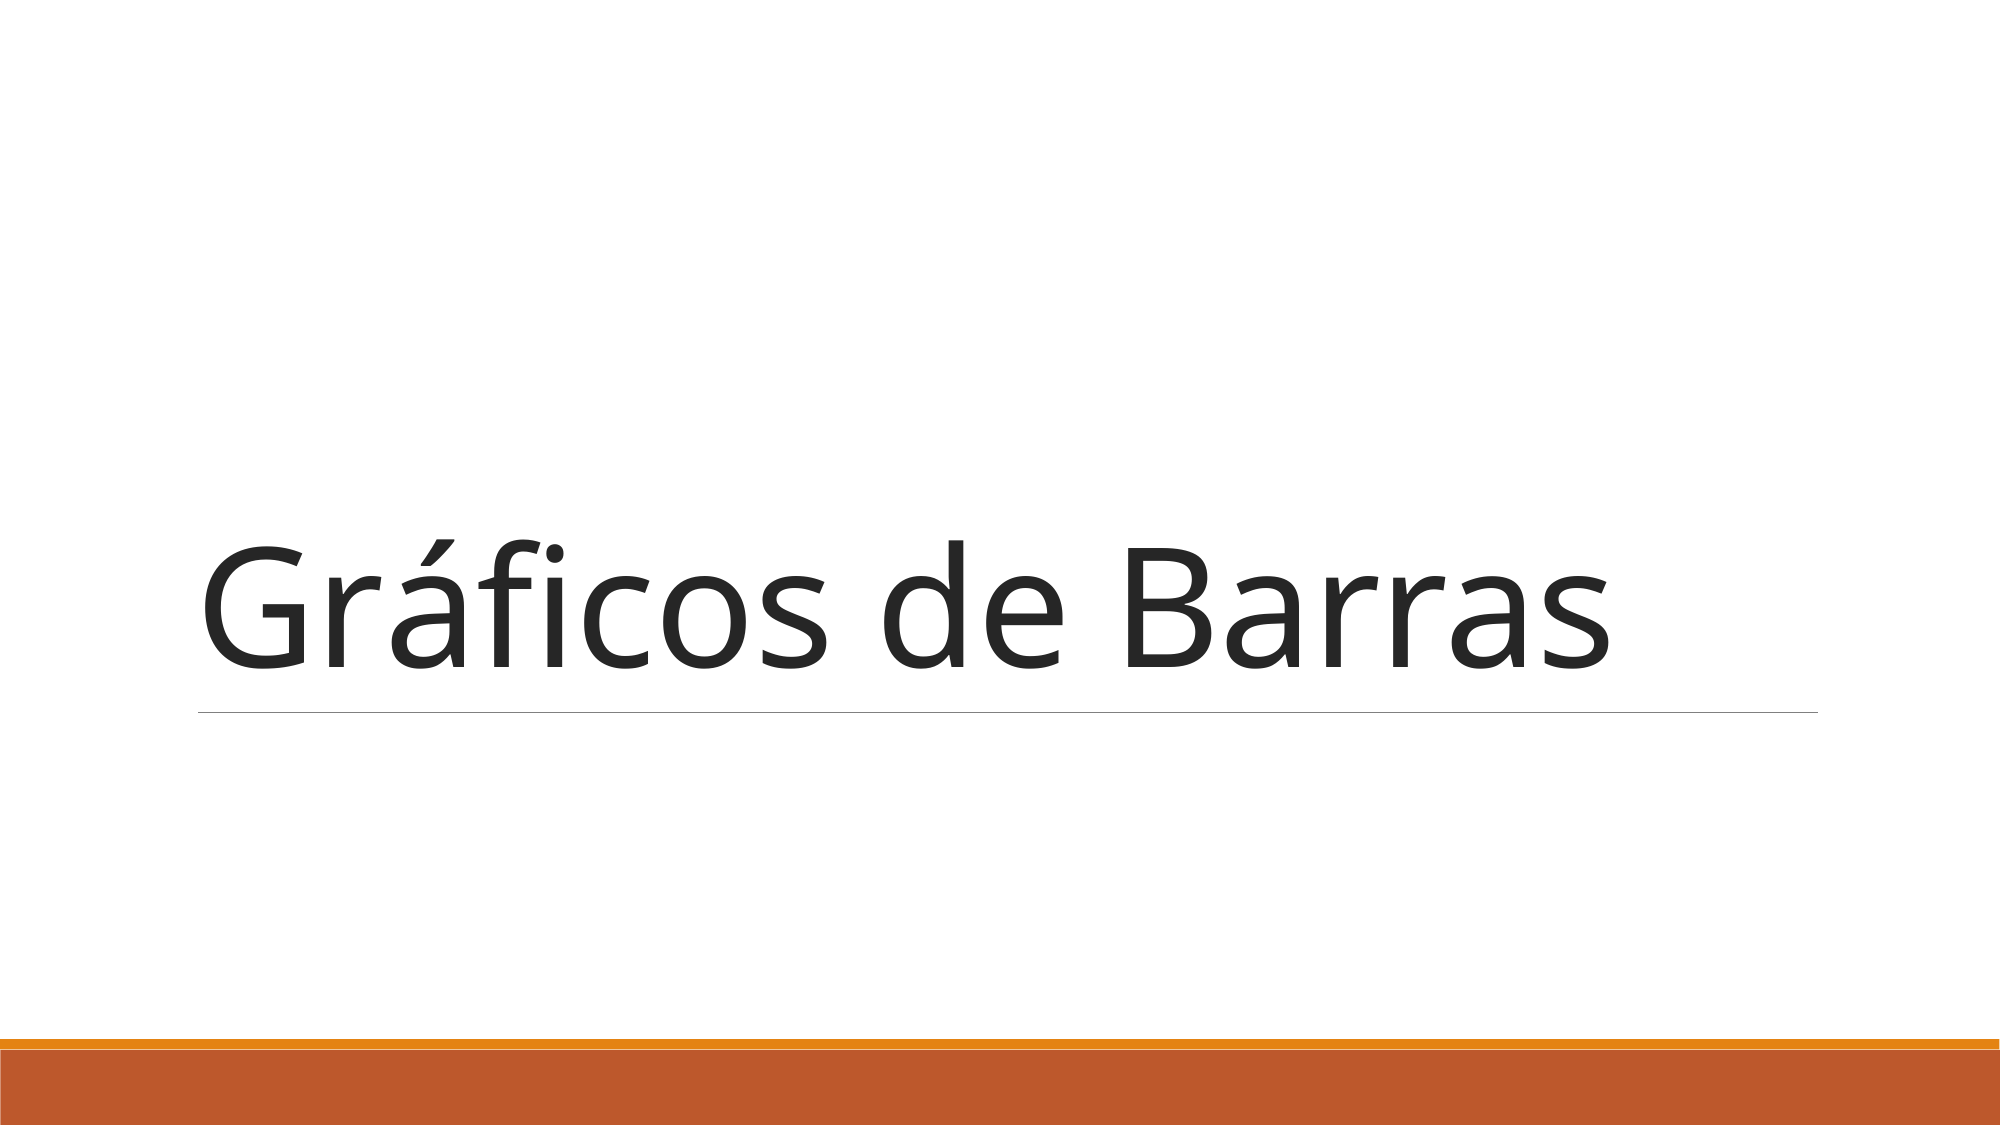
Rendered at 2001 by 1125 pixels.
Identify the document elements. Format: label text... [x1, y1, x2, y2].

title Gráficos de Barras [180, 124, 1830, 710]
